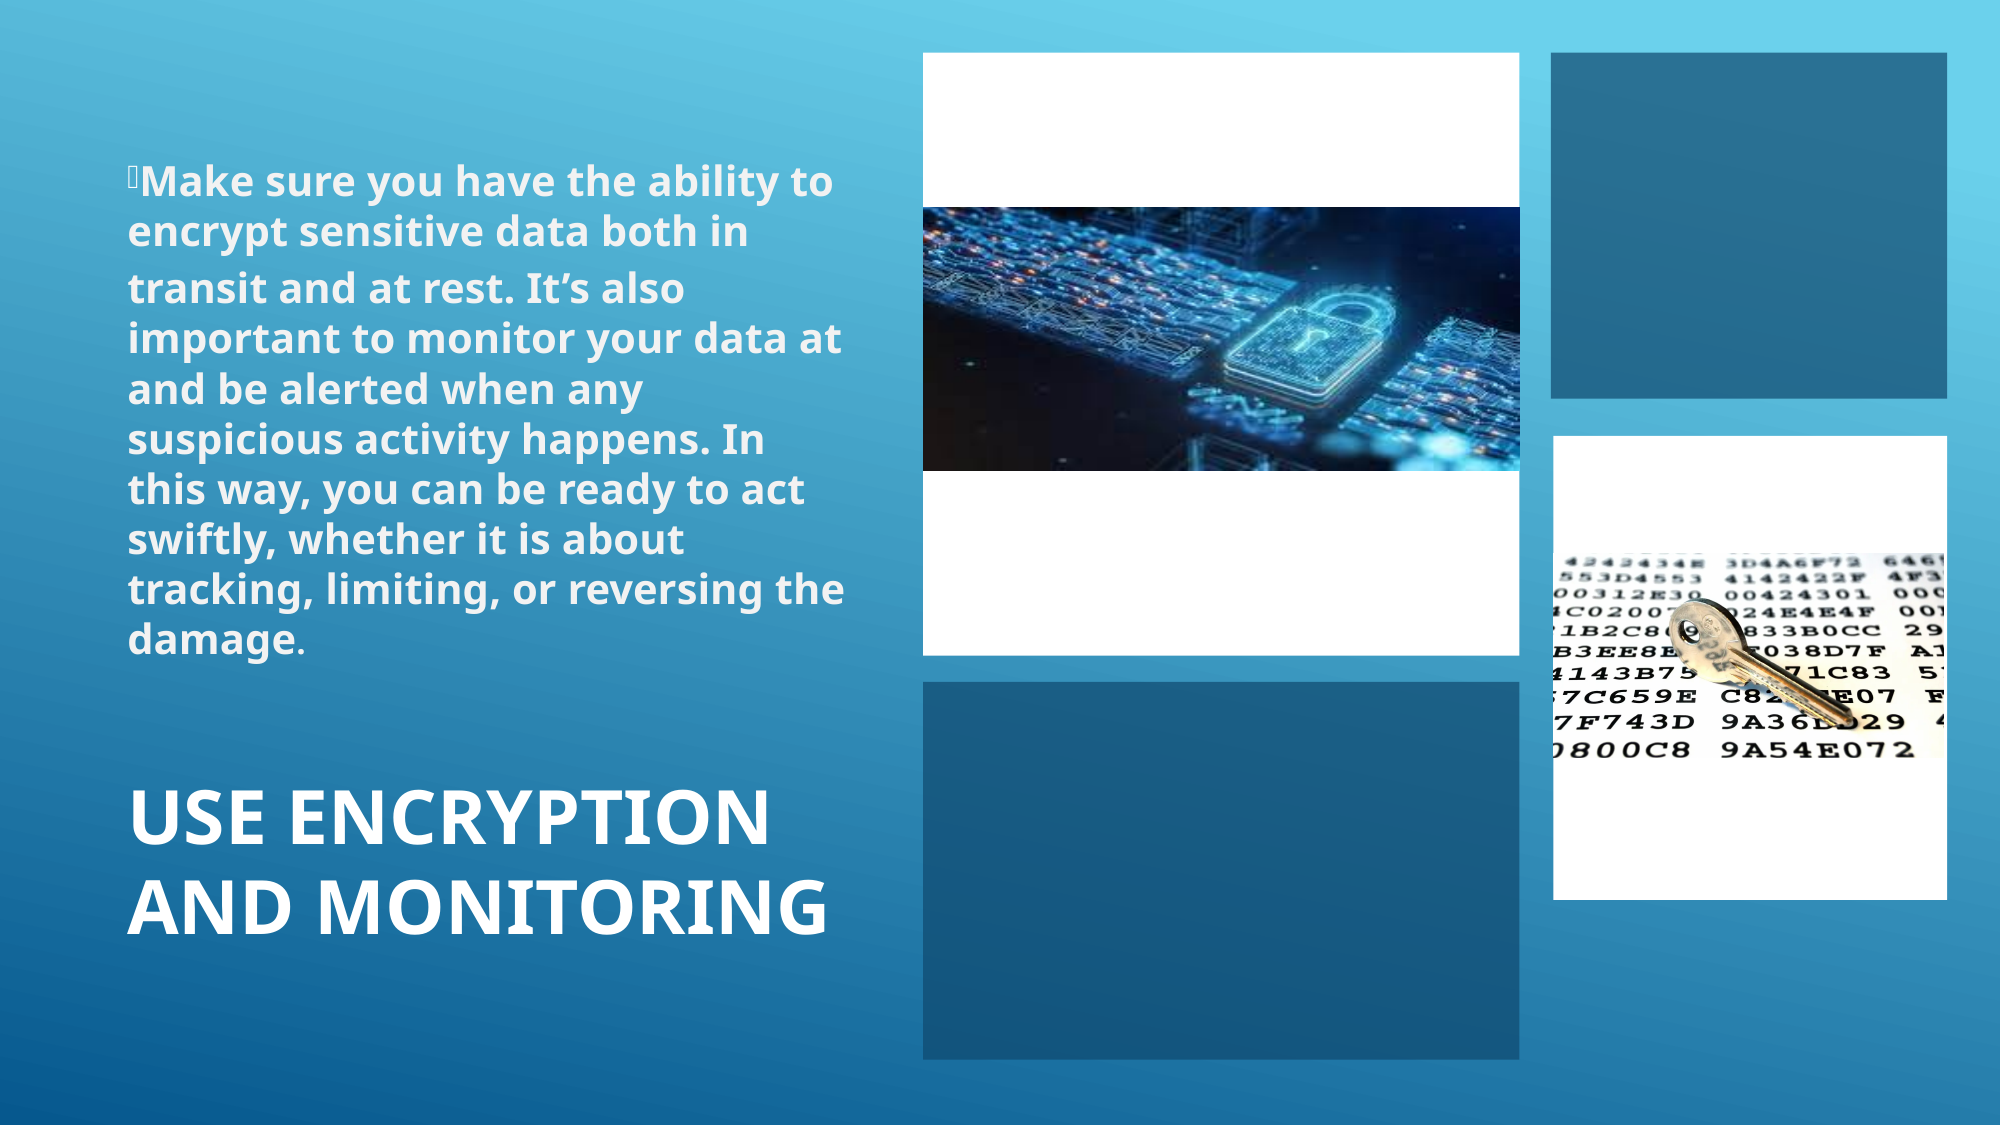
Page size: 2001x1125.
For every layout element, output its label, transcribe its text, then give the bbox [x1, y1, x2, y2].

text_box Use Encryption and Monitoring [112, 736, 871, 984]
text_box [922, 681, 1521, 1061]
text_box [1552, 434, 1948, 901]
picture [1553, 552, 1944, 759]
text_box Make sure you have the ability to encrypt sensitive data both in transit and at rest. It’s also important to monitor your data at and be alerted when any suspicious activity happens. In this way, you can be ready to act swiftly, whether it is about tracking, limiting, or reversing the damage. [112, 112, 871, 706]
text_box [922, 51, 1521, 657]
picture [922, 207, 1520, 471]
text_box [1550, 51, 1948, 400]
text_box [0, 0, 2000, 1125]
